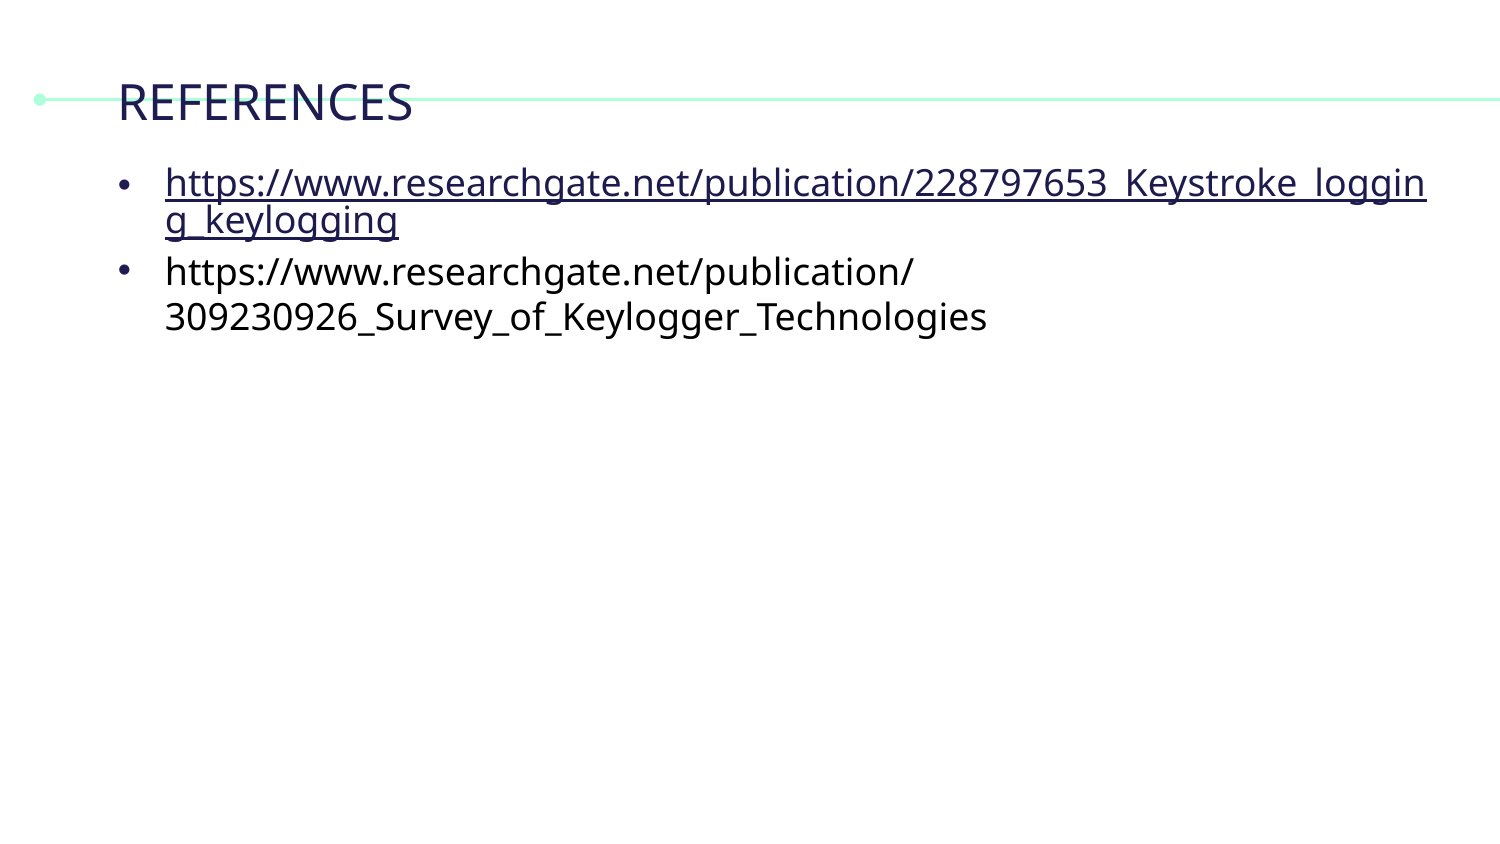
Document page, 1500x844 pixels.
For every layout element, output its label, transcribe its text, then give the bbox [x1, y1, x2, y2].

list https://www.researchgate.net/publication/228797653_Keystroke_logging_keylogging https://www.researchgate.net/publication/309230926_Survey_of_Keylogger_Technologies [102, 143, 1448, 757]
title REFERENCES [102, 55, 1101, 144]
